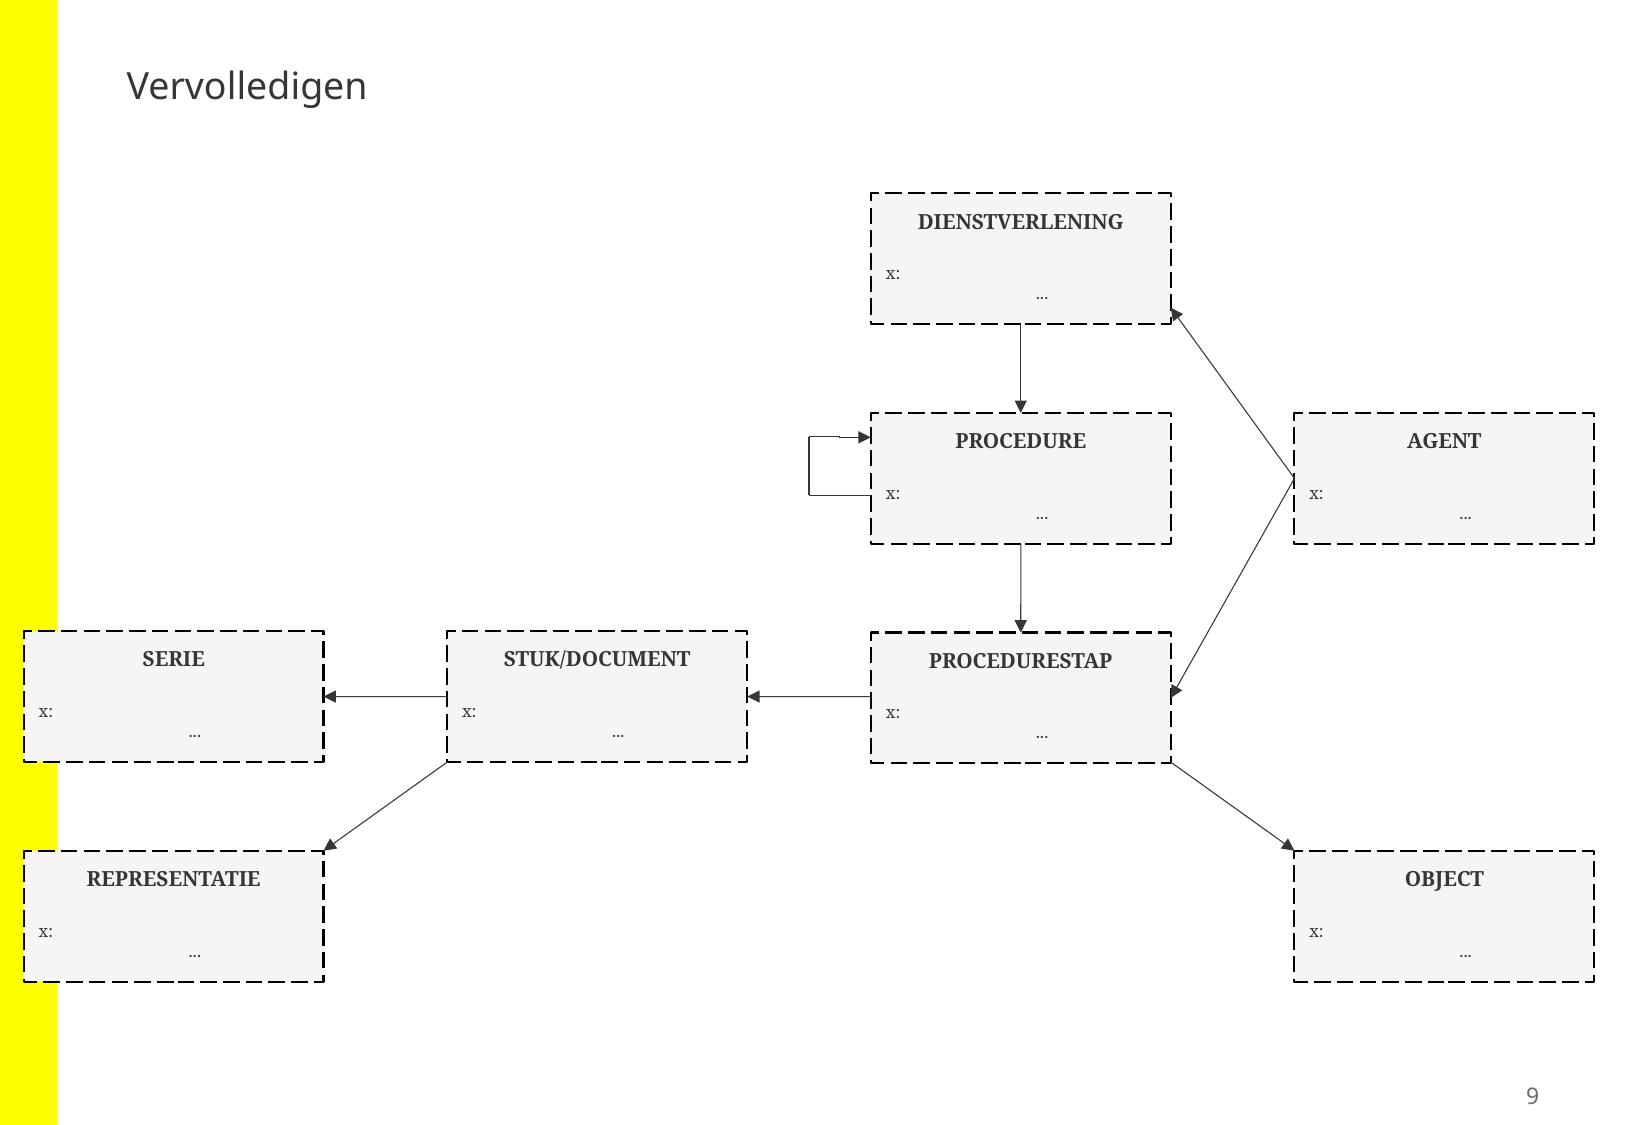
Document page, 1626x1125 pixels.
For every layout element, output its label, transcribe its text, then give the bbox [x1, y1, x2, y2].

text_box PROCEDURE x: ... [870, 412, 1171, 544]
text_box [1170, 478, 1295, 699]
slide_number 9 [1424, 1075, 1548, 1120]
text_box STUK/DOCUMENT x: ... [447, 631, 748, 762]
text_box AGENT x: ... [1294, 412, 1595, 544]
title Vervolledigen [111, 59, 1514, 222]
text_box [1170, 762, 1295, 851]
text_box REPRESENTATIE x: ... [23, 850, 324, 982]
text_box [1170, 307, 1295, 439]
text_box OBJECT x: ... [1294, 850, 1595, 982]
text_box DIENSTVERLENING x: ... [870, 193, 1171, 325]
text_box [323, 762, 448, 851]
text_box SERIE x: ... [23, 631, 324, 762]
text_box PROCEDURESTAP x: ... [870, 632, 1171, 764]
